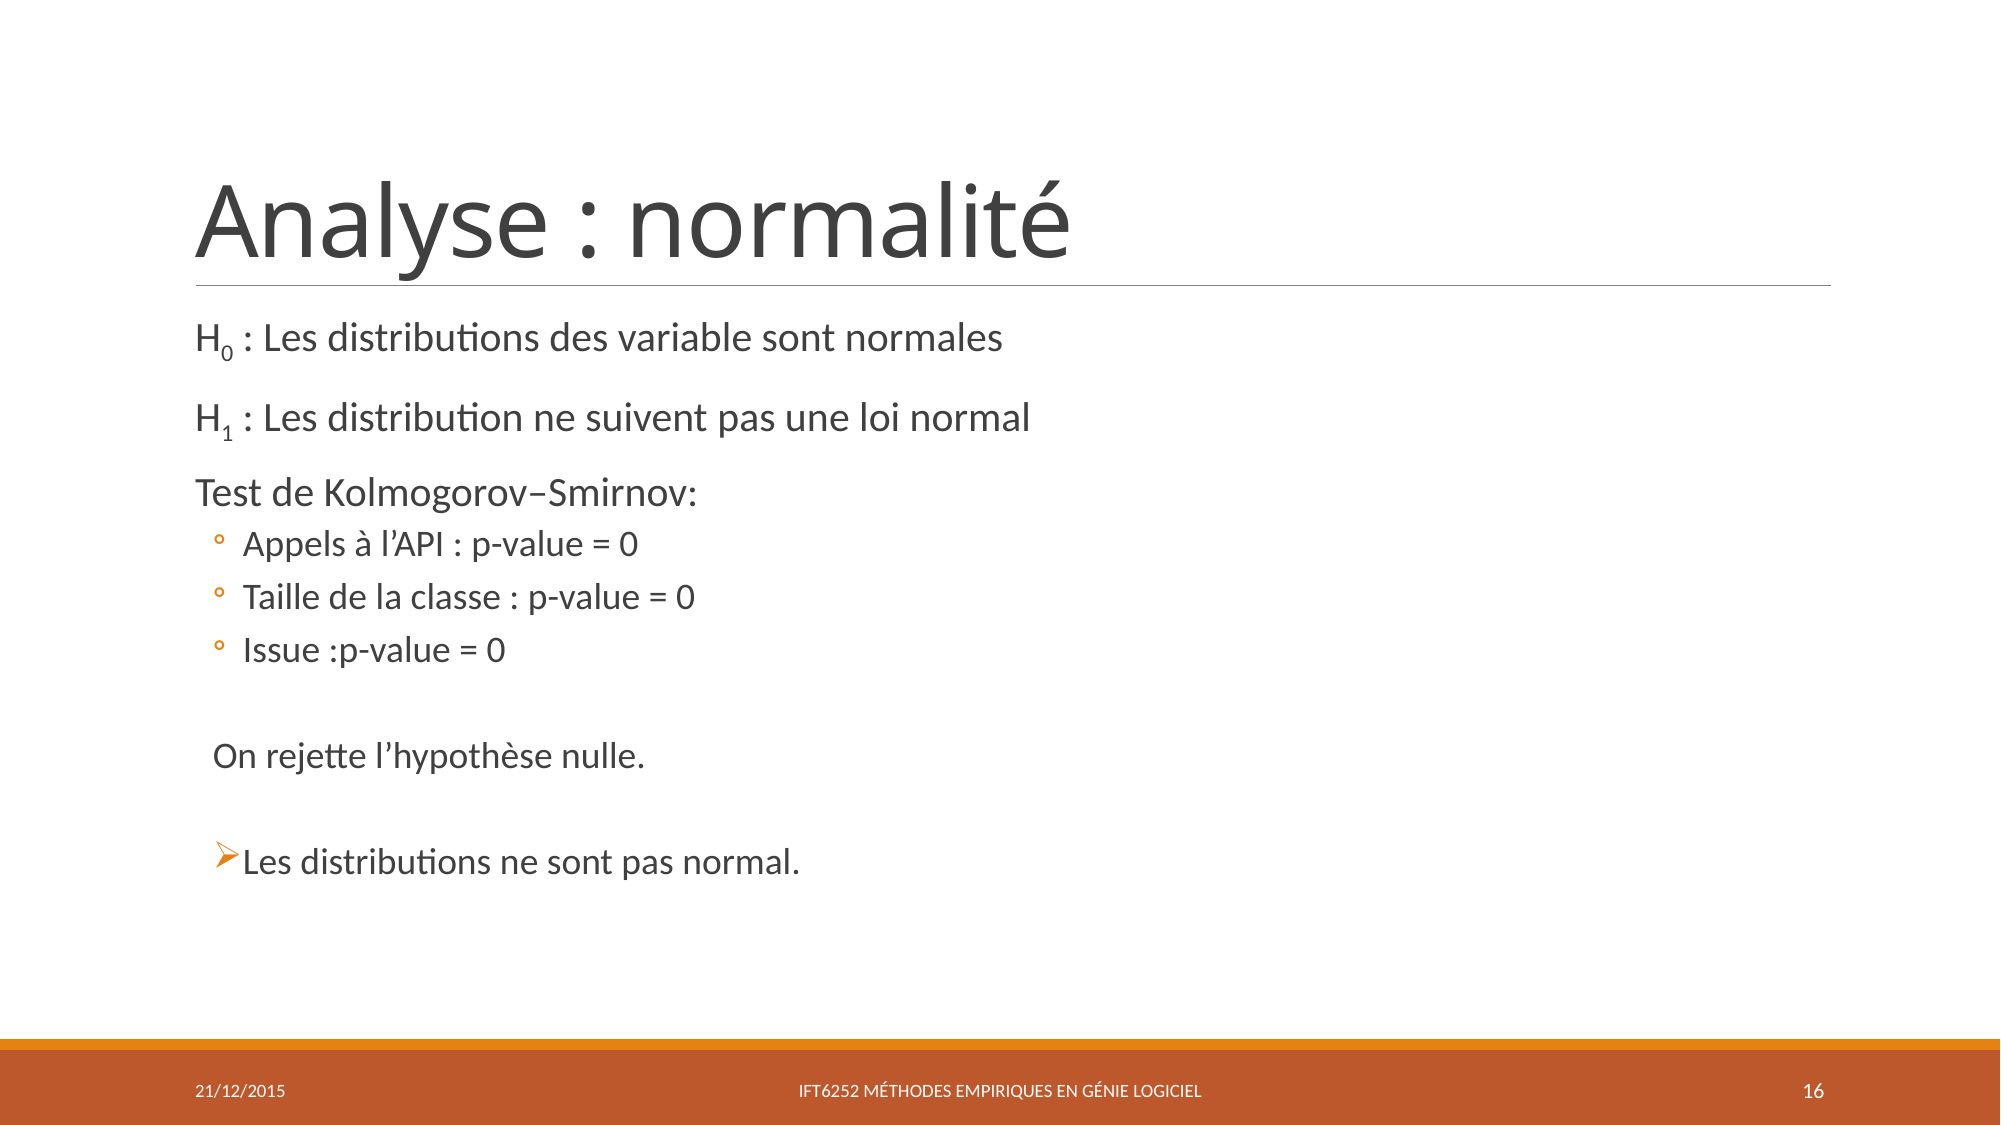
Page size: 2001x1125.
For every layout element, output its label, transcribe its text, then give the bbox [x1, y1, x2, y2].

slide_number 16 [1624, 1059, 1840, 1120]
title Analyse : normalité [180, 47, 1830, 285]
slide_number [180, 1059, 586, 1120]
list H0 : Les distributions des variable sont normales H1 : Les distribution ne suivent pas une loi normal Test de Kolmogorov–Smirnov: Appels à l’API : p-value = 0 Taille de la classe : p-value = 0 Issue :p-value = 0 On rejette l’hypothèse nulle. Les distributions ne sont pas normal. [180, 302, 1830, 963]
footer IFT6252 Méthodes empiriques en génie logiciel [604, 1059, 1396, 1120]
